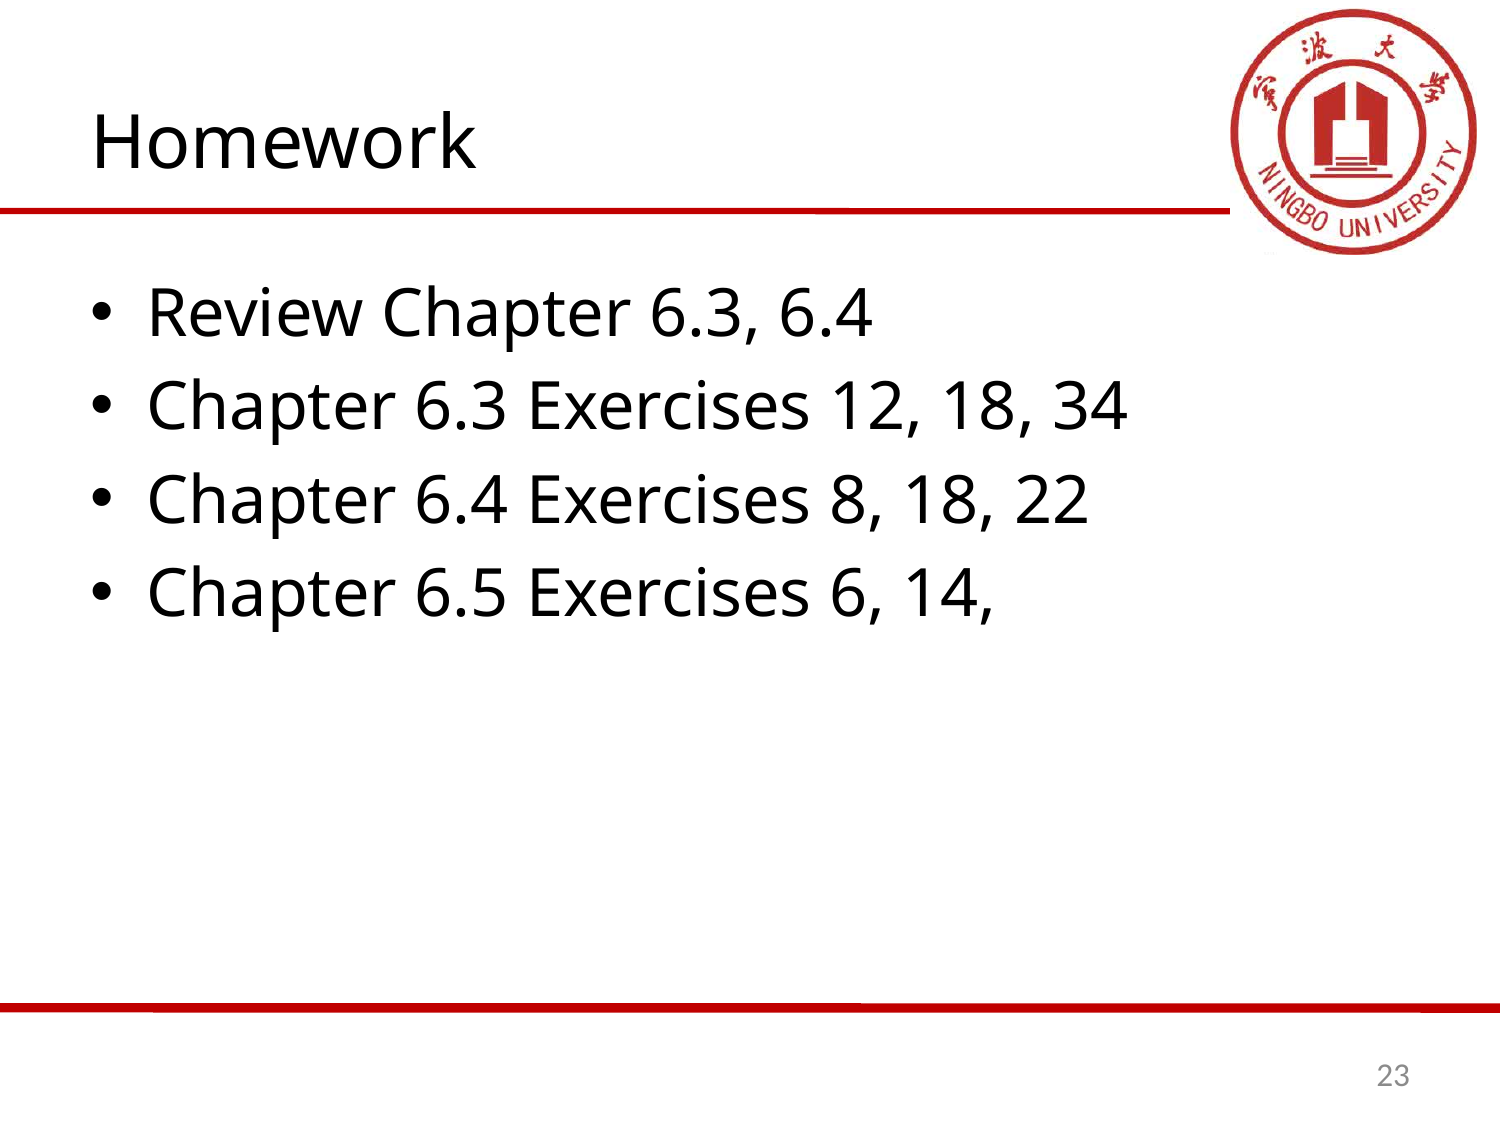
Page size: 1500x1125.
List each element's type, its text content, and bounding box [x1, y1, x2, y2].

slide_number 23 [1074, 1042, 1425, 1103]
title Homework [75, 45, 1425, 233]
picture [1230, 8, 1477, 255]
list Review Chapter 6.3, 6.4 Chapter 6.3 Exercises 12, 18, 34 Chapter 6.4 Exercises 8, 18, 22 Chapter 6.5 Exercises 6, 14, [75, 262, 1425, 1005]
